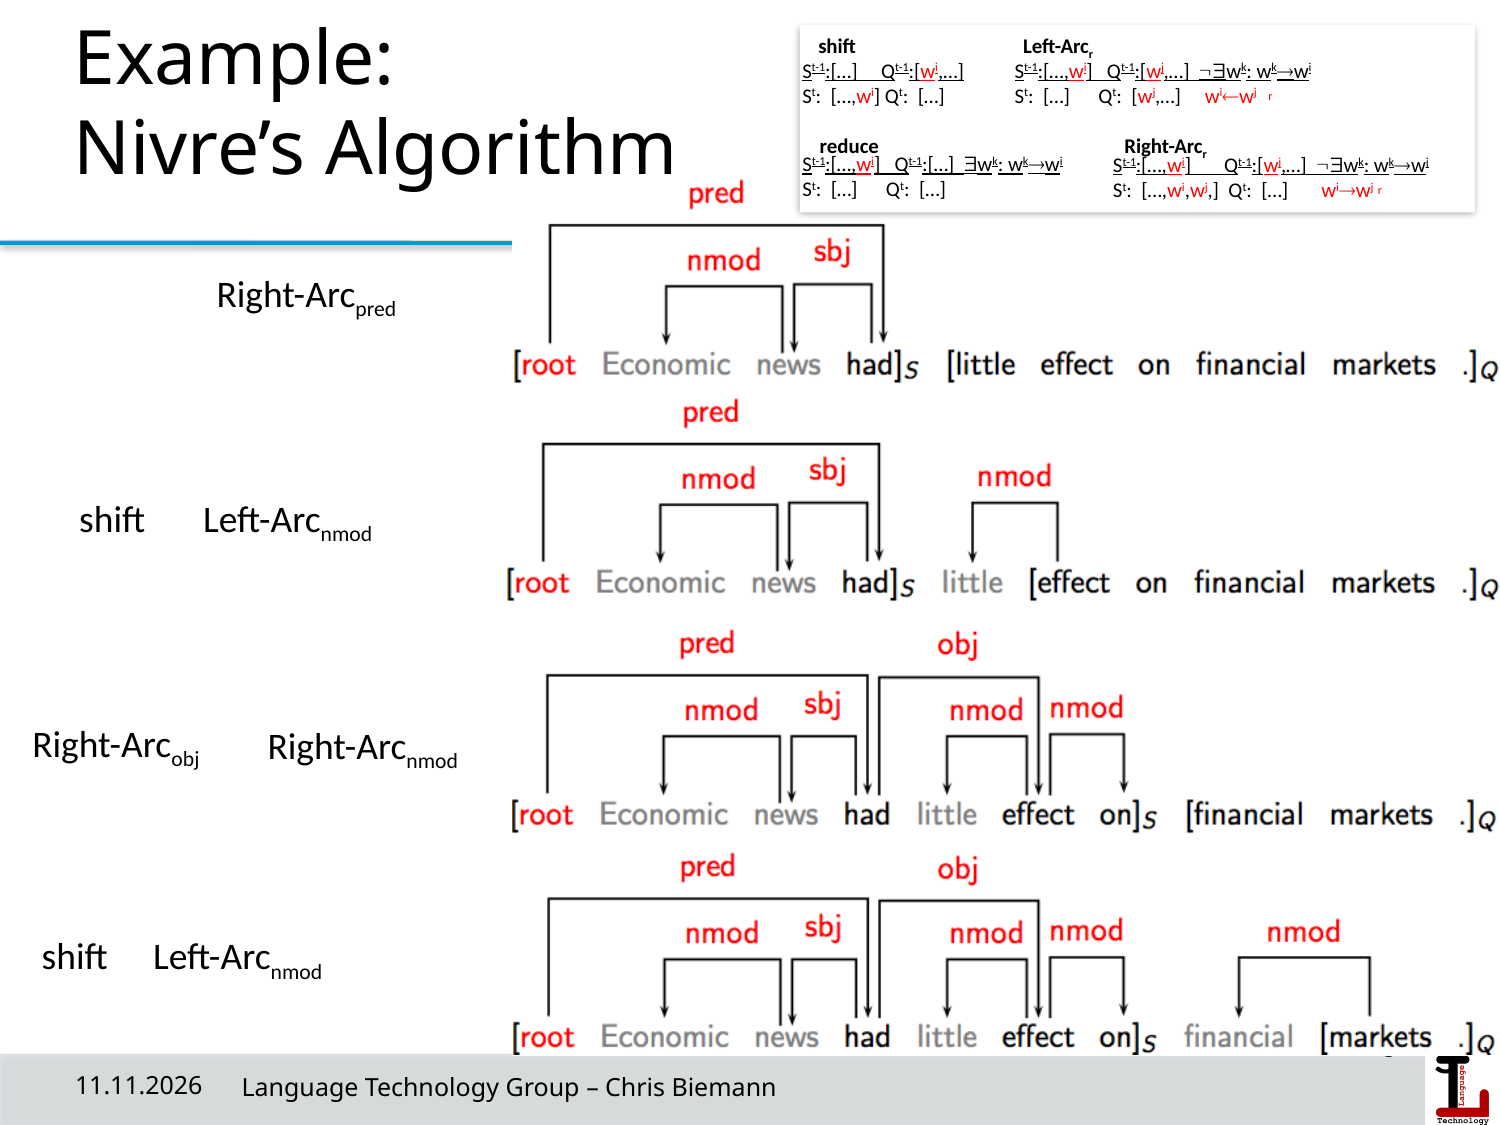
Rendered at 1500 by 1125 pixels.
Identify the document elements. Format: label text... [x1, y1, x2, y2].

title Example: Nivre’s Algorithm [58, 2, 1187, 140]
picture [512, 846, 1500, 1125]
text_box Language Technology Group – Chris Biemann [235, 1056, 978, 1117]
text_box Right-Arcnmod [252, 714, 474, 781]
picture [512, 174, 1500, 384]
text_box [787, 24, 1488, 213]
text_box shift [64, 487, 161, 548]
text_box Right-Arcobj [17, 712, 215, 779]
text_box 29.05.19 [74, 1056, 224, 1117]
text_box Left-Arcnmod [138, 924, 338, 991]
text_box shift [26, 924, 123, 985]
text_box Left-Arcnmod [188, 487, 388, 554]
picture [512, 624, 1500, 834]
text_box Right-Arcpred [201, 262, 412, 329]
picture [505, 392, 1500, 602]
